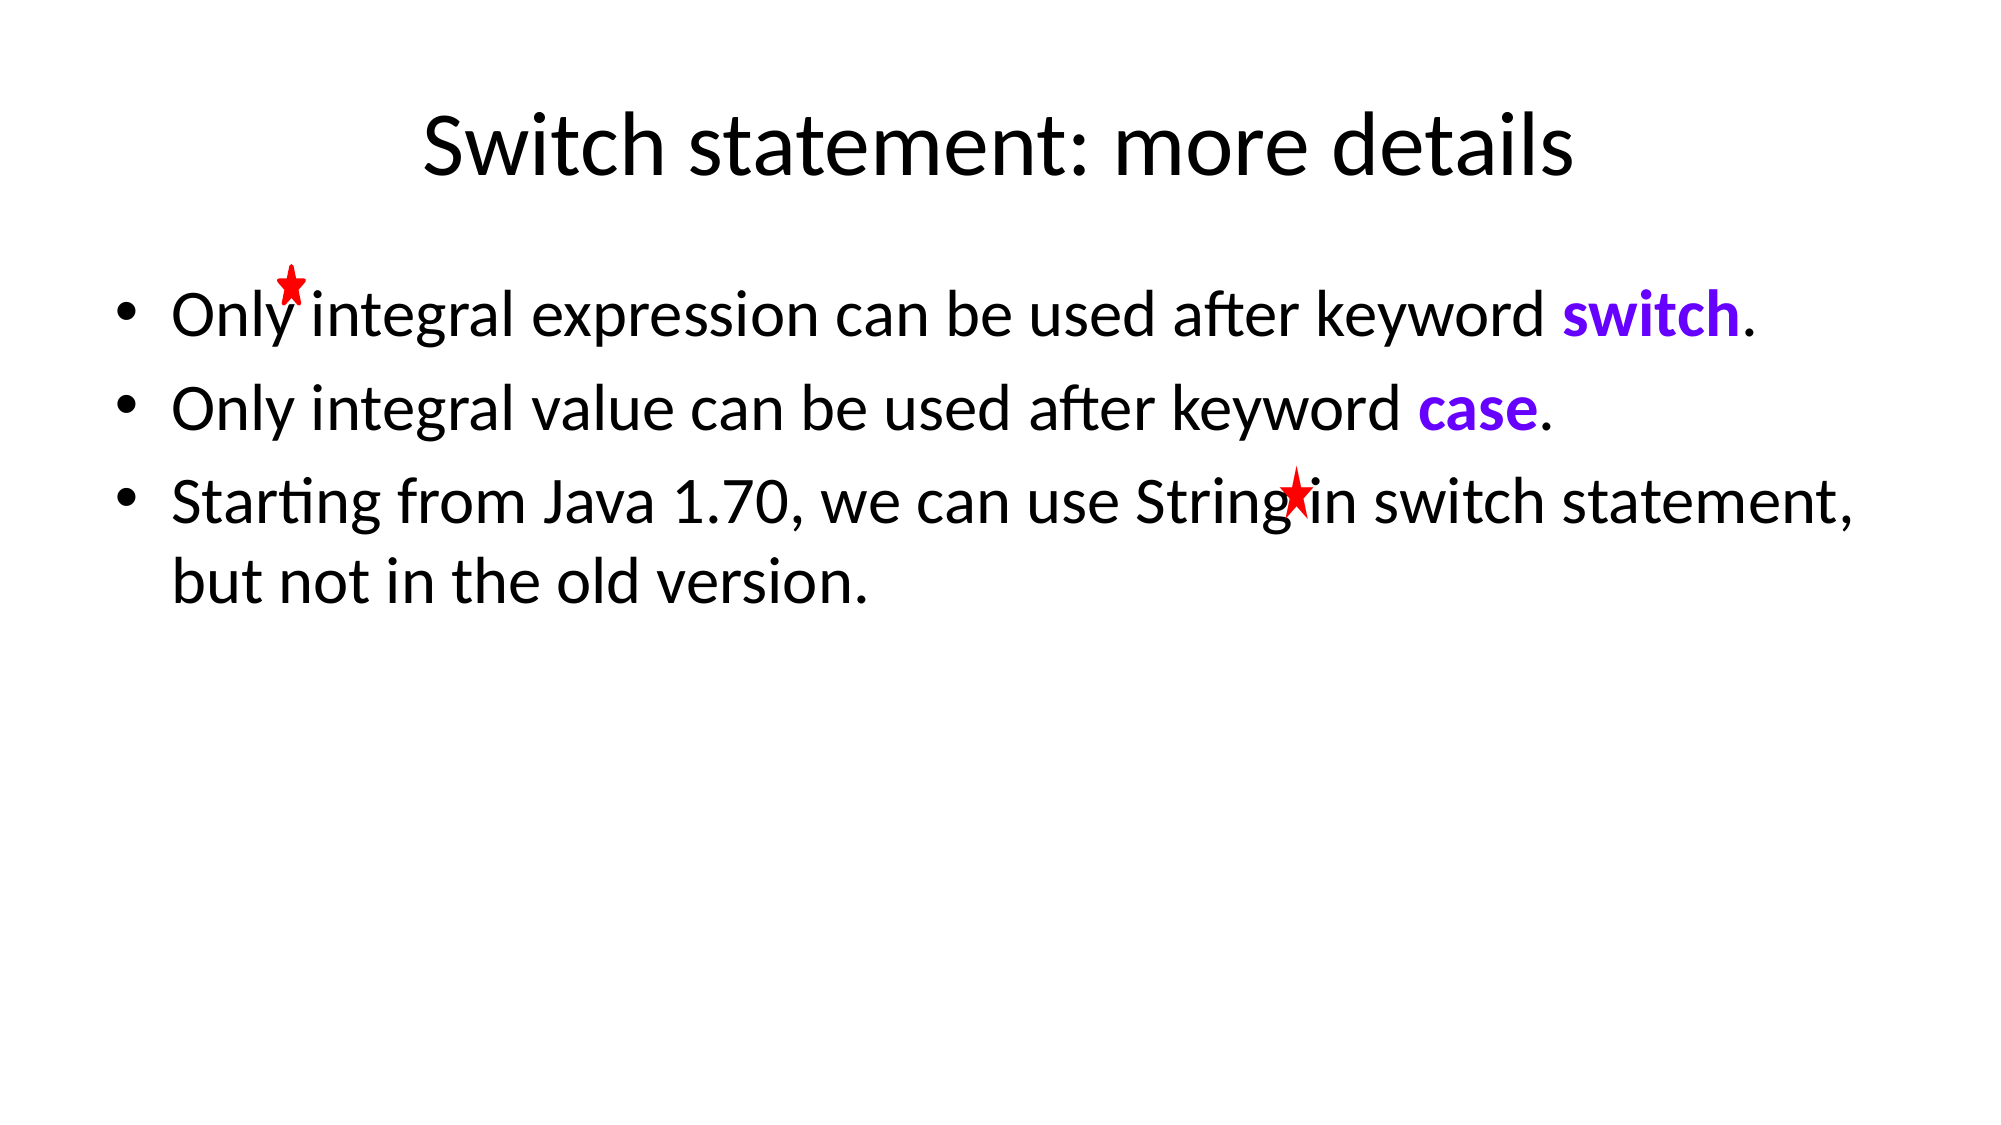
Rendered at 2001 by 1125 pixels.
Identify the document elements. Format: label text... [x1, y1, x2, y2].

list Only integral expression can be used after keyword switch. Only integral value can be used after keyword case. Starting from Java 1.70, we can use String in switch statement, but not in the old version. [99, 262, 1900, 1005]
title Switch statement: more details [99, 45, 1900, 233]
text_box [277, 264, 306, 306]
picture [1278, 464, 1315, 520]
